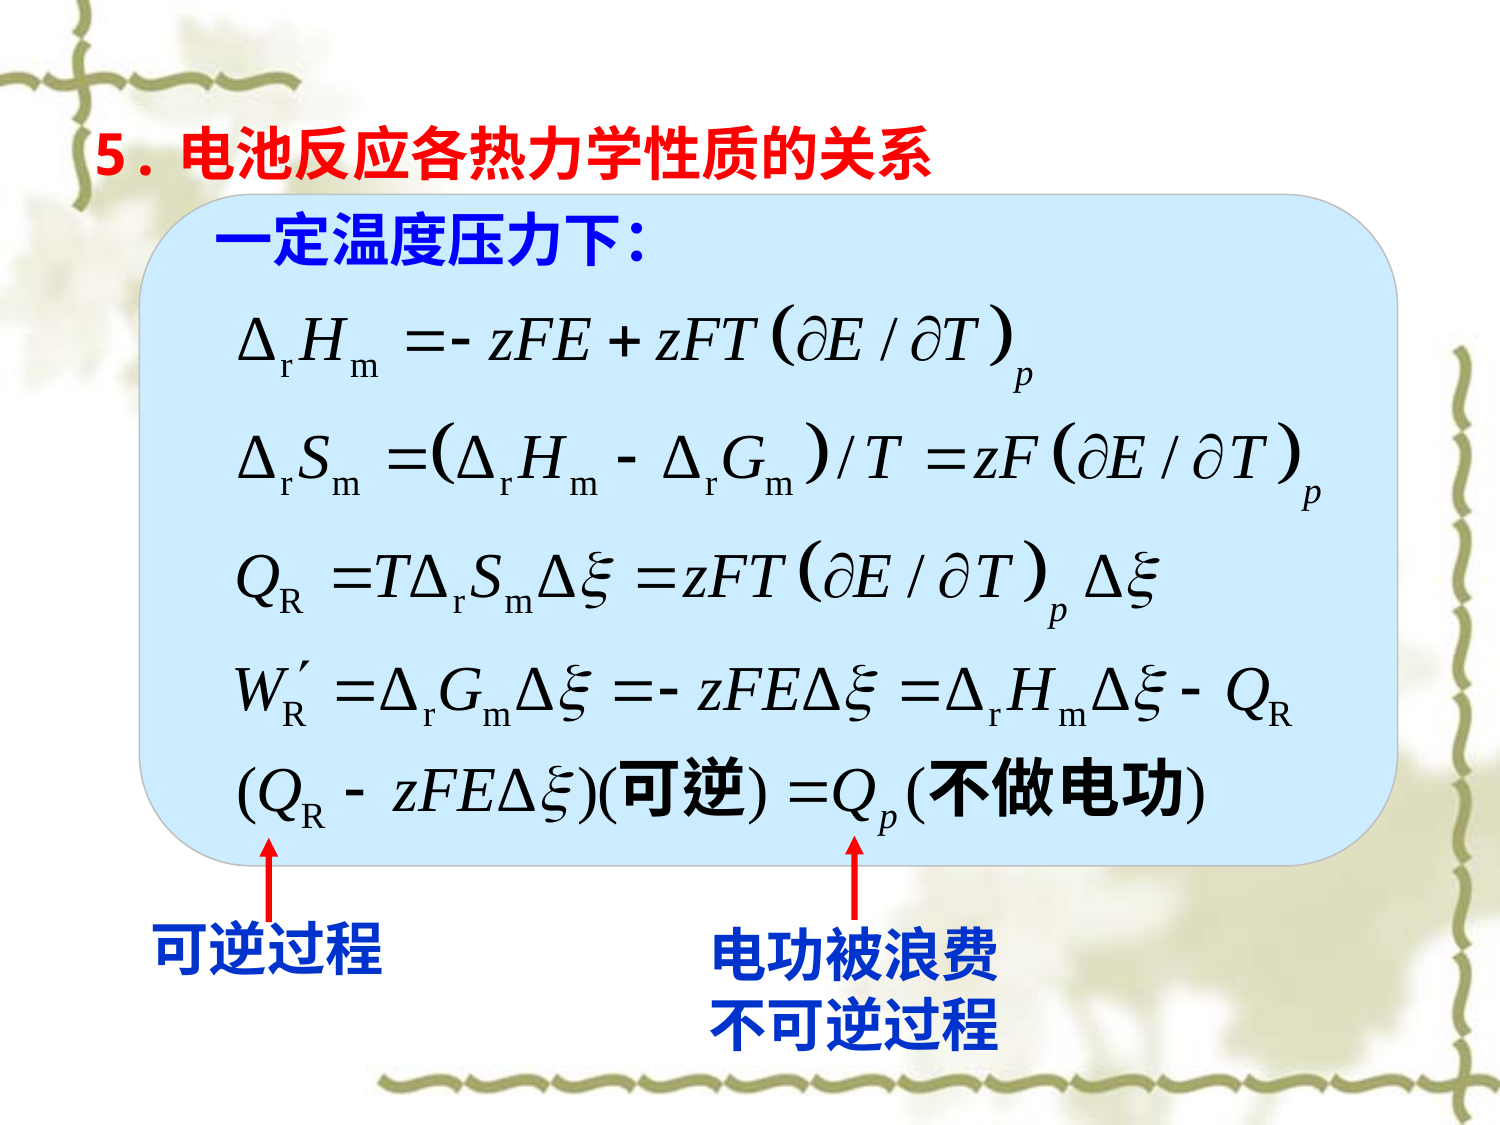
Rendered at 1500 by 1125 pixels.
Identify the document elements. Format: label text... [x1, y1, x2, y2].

text_box 可逆过程 [136, 905, 423, 990]
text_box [139, 194, 1398, 867]
text_box 5.电池反应各热力学性质的关系 [78, 109, 1337, 195]
text_box 电功被浪费不可逆过程 [693, 910, 1029, 1066]
picture [0, 0, 1500, 1125]
